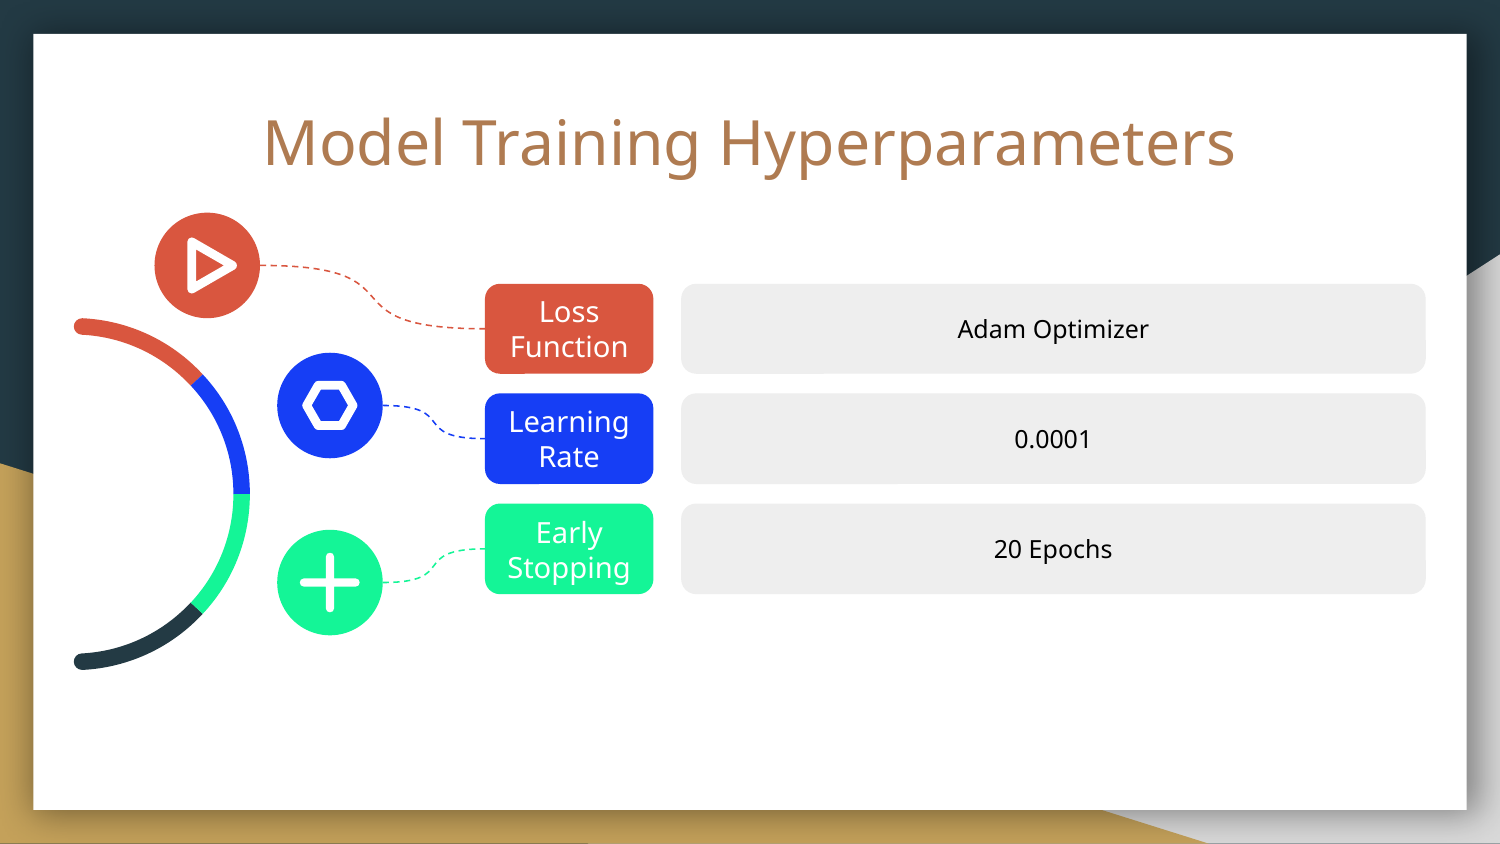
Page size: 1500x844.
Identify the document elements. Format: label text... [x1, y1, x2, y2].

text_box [73, 317, 251, 671]
title Model Training Hyperparameters [134, 61, 1366, 219]
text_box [154, 212, 1426, 375]
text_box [276, 503, 1426, 636]
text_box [276, 352, 1426, 485]
